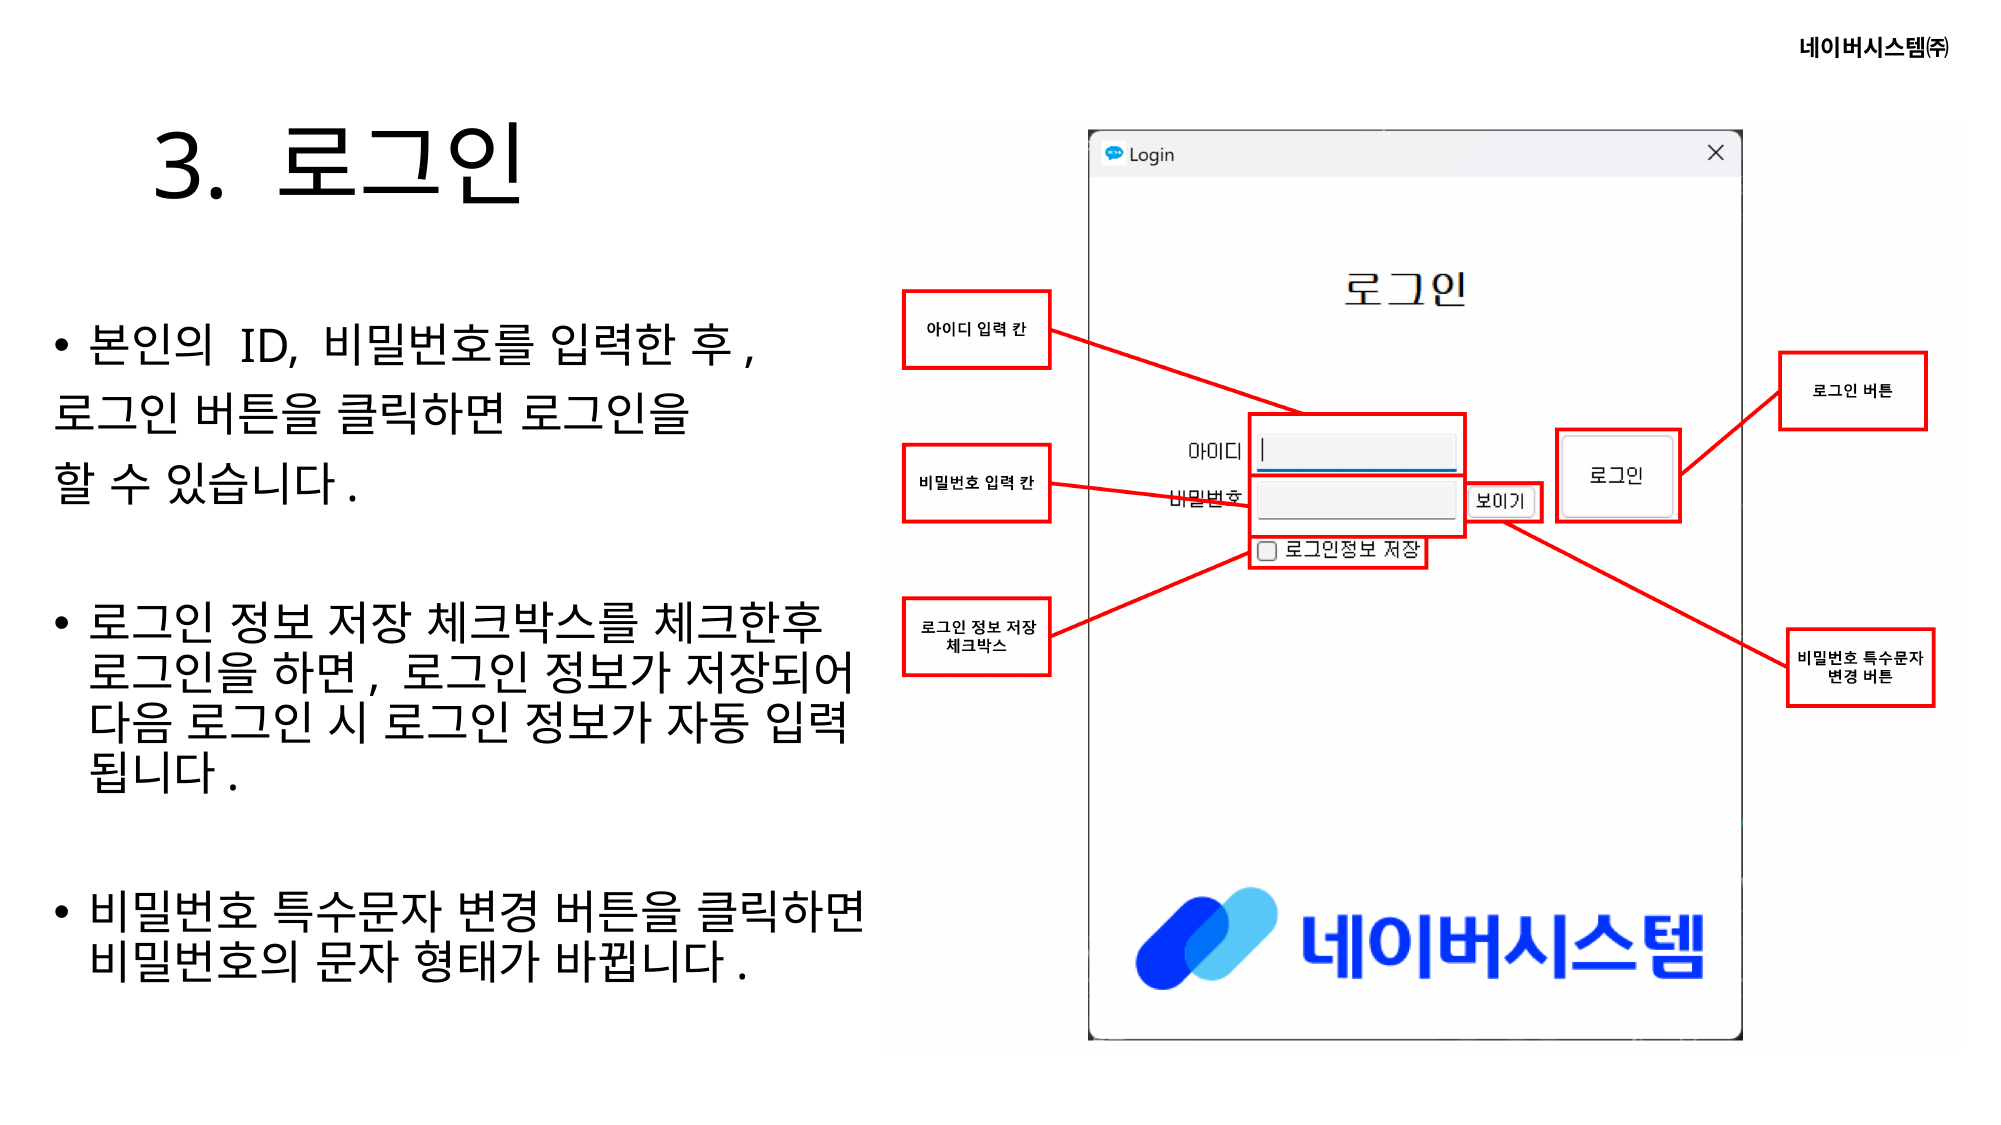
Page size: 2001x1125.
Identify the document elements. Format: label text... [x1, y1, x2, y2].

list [879, 119, 1962, 1053]
title 3. 로그인 [137, 59, 1863, 278]
list 본인의 ID, 비밀번호를 입력한 후, 로그인 버튼을 클릭하면 로그인을 할 수 있습니다. 로그인 정보 저장 체크박스를 체크한후 로그인을 하면, 로그인 정보가 저장되어 다음 로그인 시 로그인 정보가 자동 입력 됩니다. 비밀번호 특수문자 변경 버튼을 클릭하면 비밀번호의 문자 형태가 바뀝니다. [38, 314, 879, 1052]
text_box 네이버시스템㈜ [1784, 25, 1979, 68]
